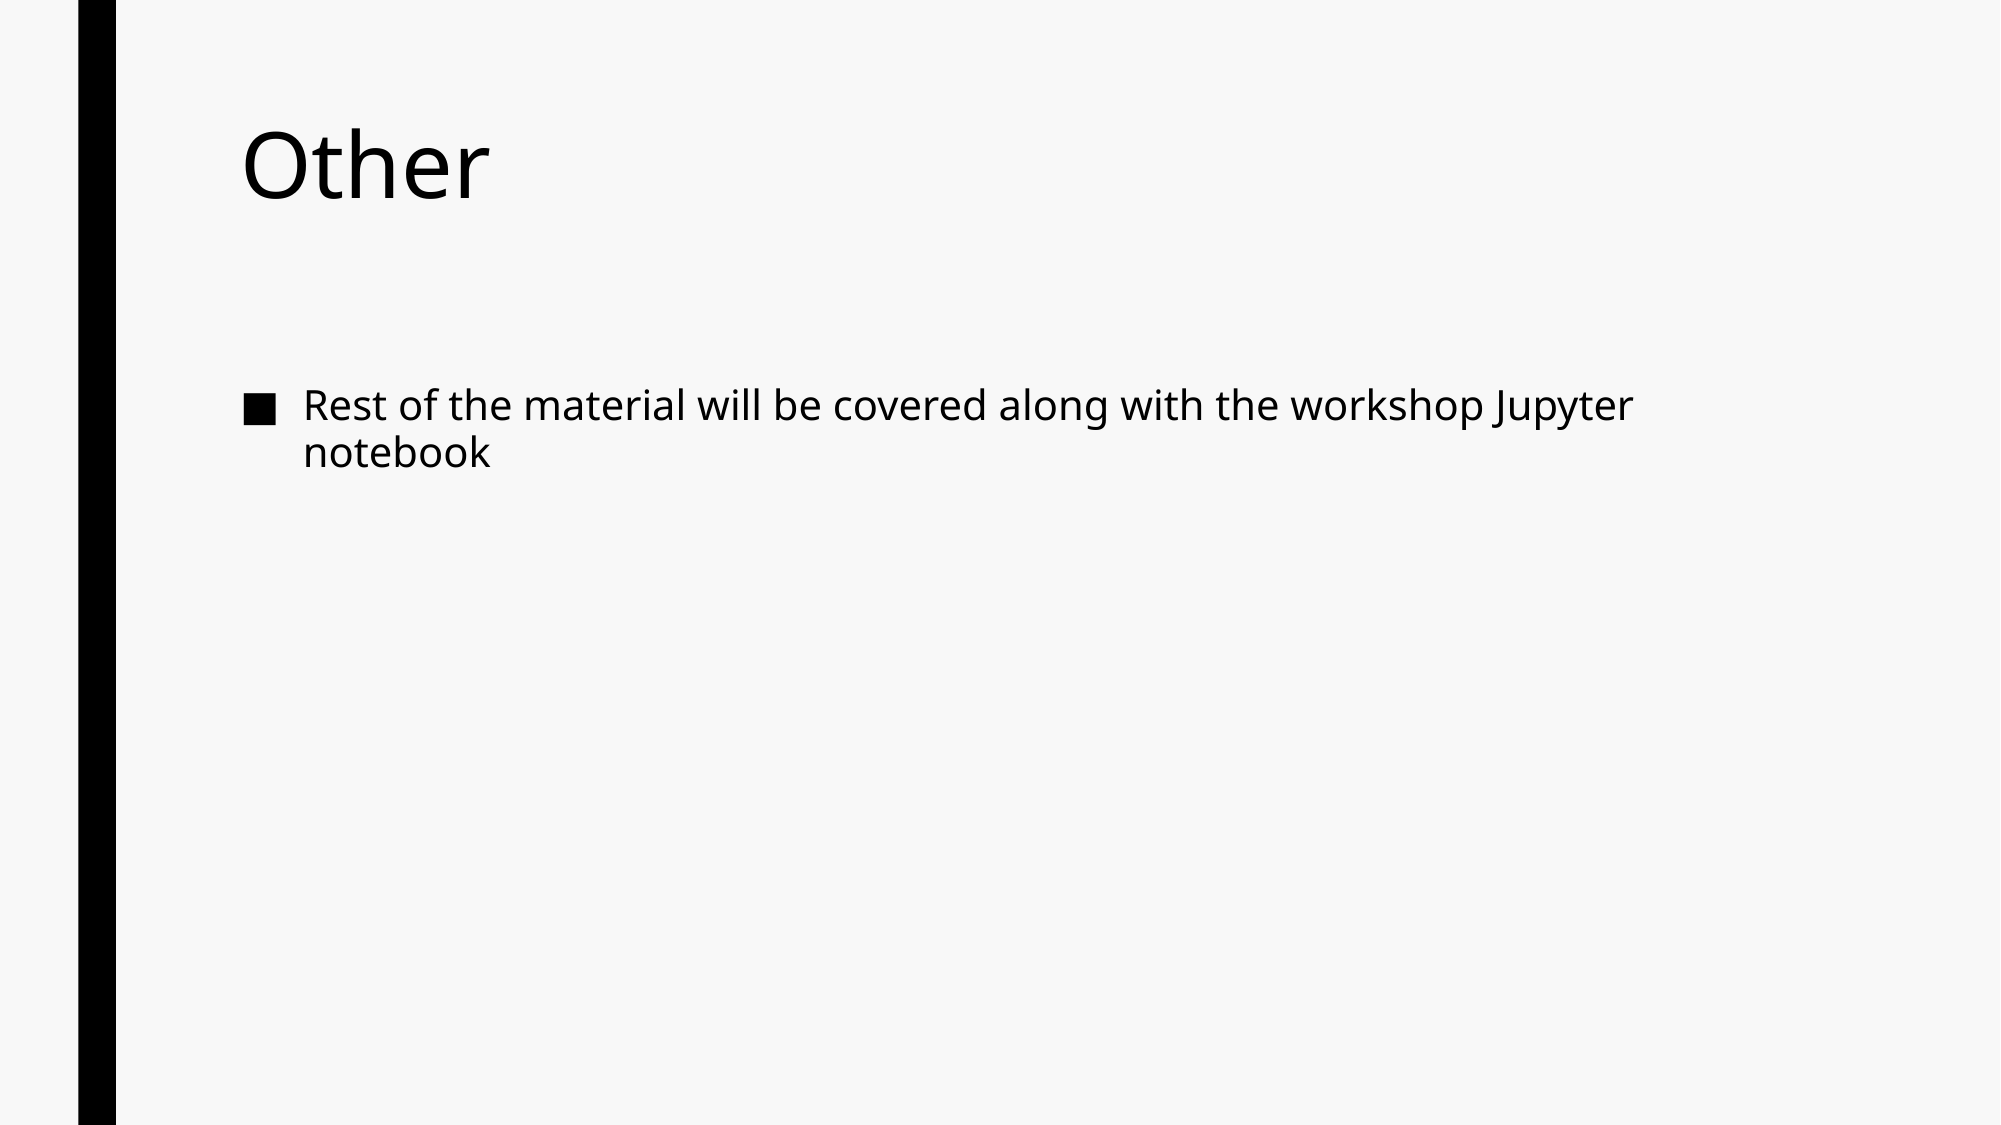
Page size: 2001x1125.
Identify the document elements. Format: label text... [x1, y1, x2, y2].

title Other [225, 112, 1800, 357]
list Rest of the material will be covered along with the workshop Jupyter notebook [225, 375, 1800, 963]
